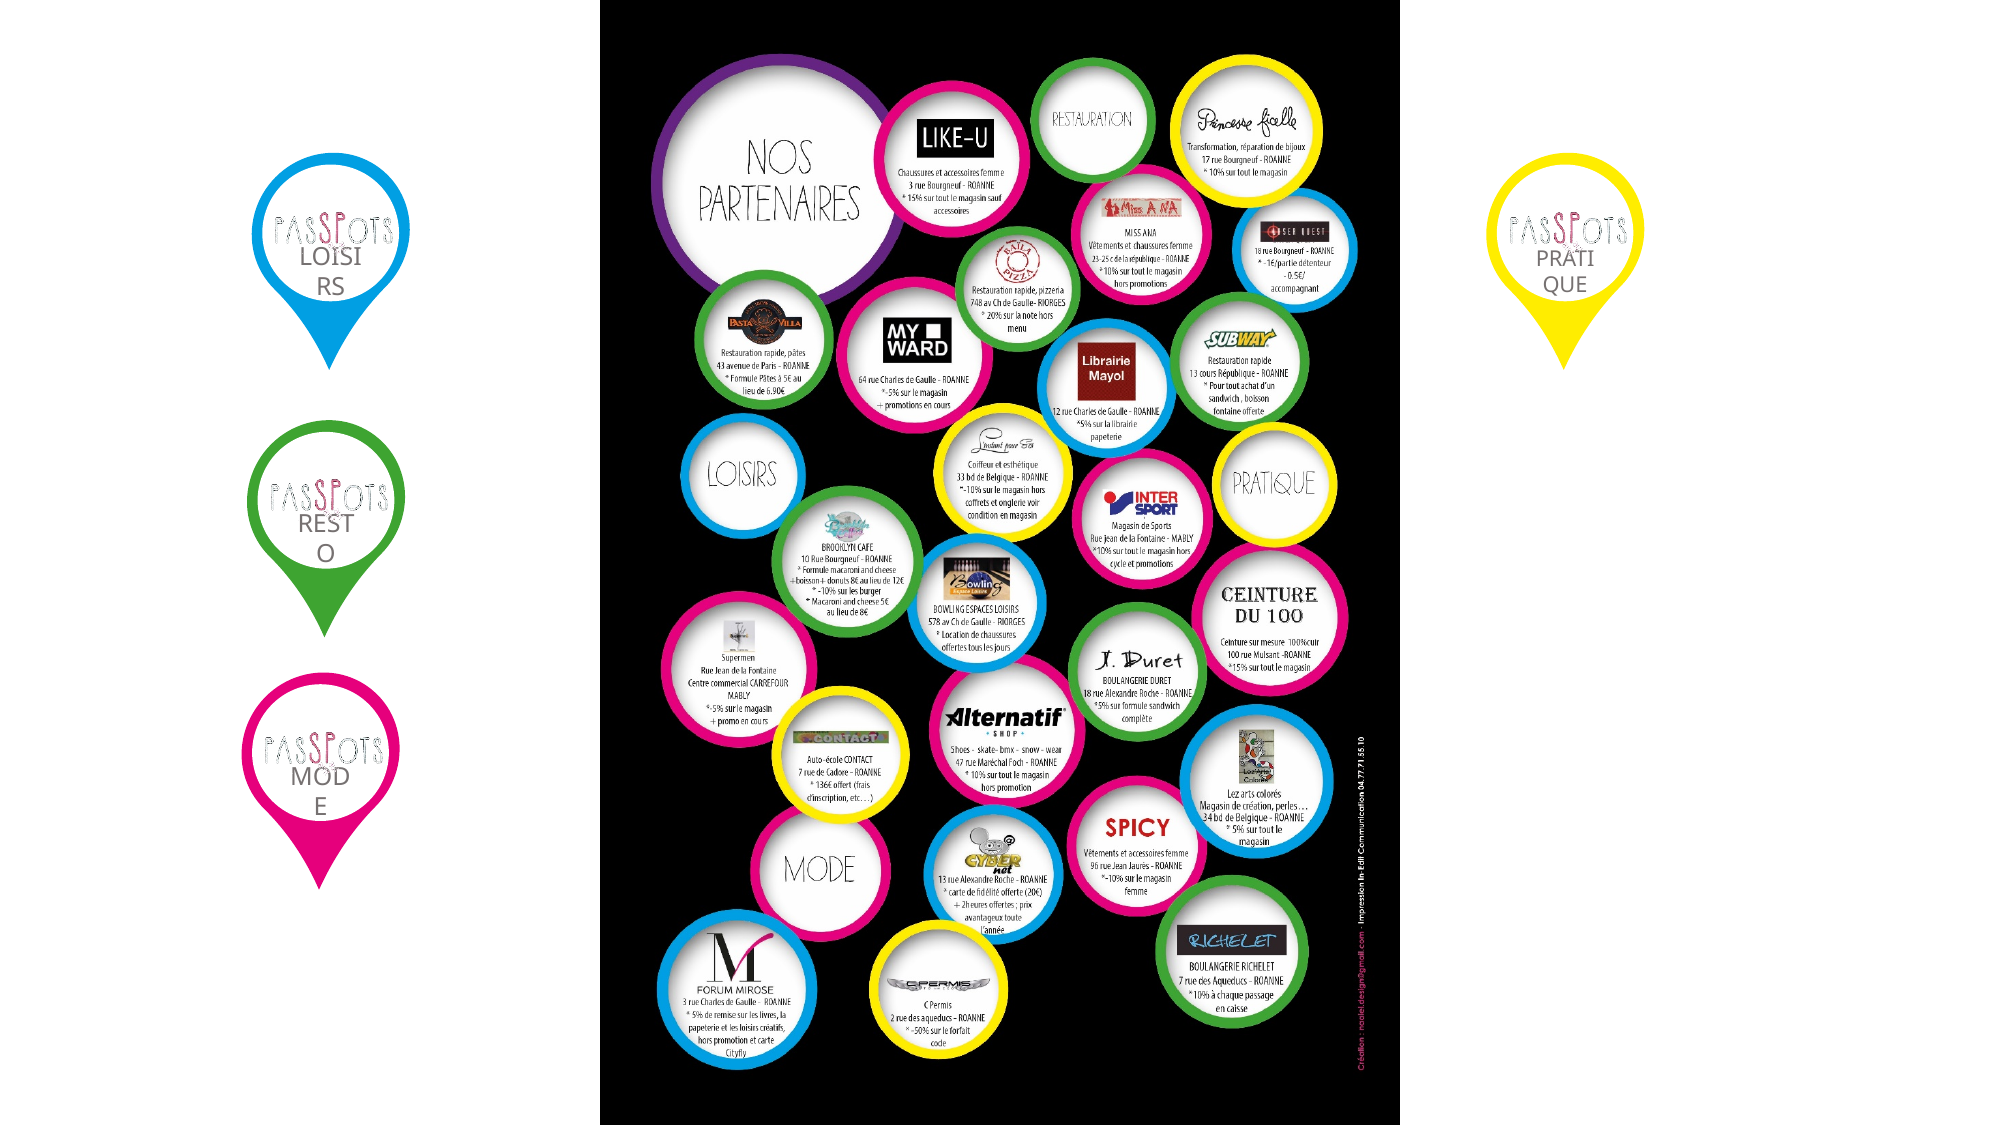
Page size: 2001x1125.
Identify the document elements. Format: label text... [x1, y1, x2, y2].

text_box MODE [251, 683, 390, 823]
text_box [245, 419, 407, 640]
text_box [240, 671, 401, 893]
picture [599, 0, 1400, 1125]
text_box [1485, 151, 1646, 373]
picture [261, 729, 385, 778]
text_box [250, 151, 411, 373]
text_box PRATIQUE [1495, 163, 1635, 303]
picture [271, 209, 395, 258]
text_box LOISIRS [261, 163, 401, 303]
picture [267, 476, 390, 525]
picture [1506, 209, 1629, 258]
text_box RESTO [256, 430, 396, 570]
